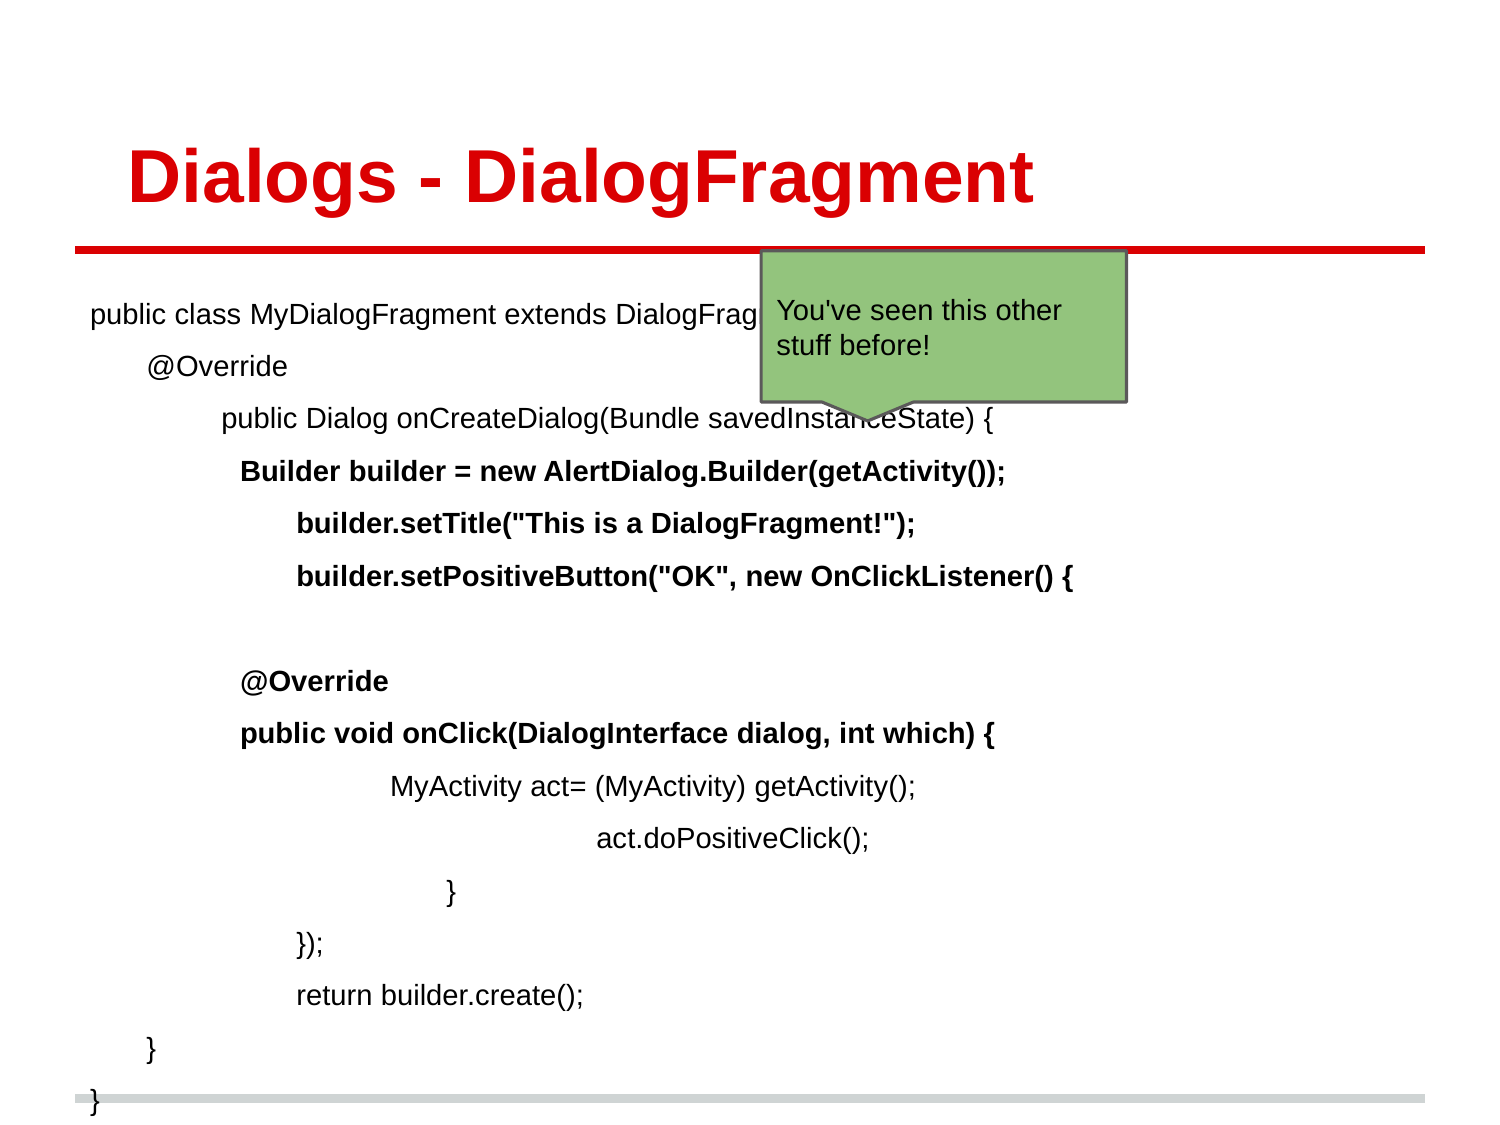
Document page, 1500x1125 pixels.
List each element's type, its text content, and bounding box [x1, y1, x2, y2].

list public class MyDialogFragment extends DialogFragment { @Override public Dialog onCreateDialog(Bundle savedInstanceState) { Builder builder = new AlertDialog.Builder(getActivity()); builder.setTitle("This is a DialogFragment!"); builder.setPositiveButton("OK", new OnClickListener() { @Override public void onClick(DialogInterface dialog, int which) { MyActivity act= (MyActivity) getActivity(); act.doPositiveClick(); } }); return builder.create(); } } [75, 262, 1425, 1078]
title Dialogs - DialogFragment [75, 45, 1425, 233]
text_box You've seen this other stuff before! [761, 250, 1127, 421]
